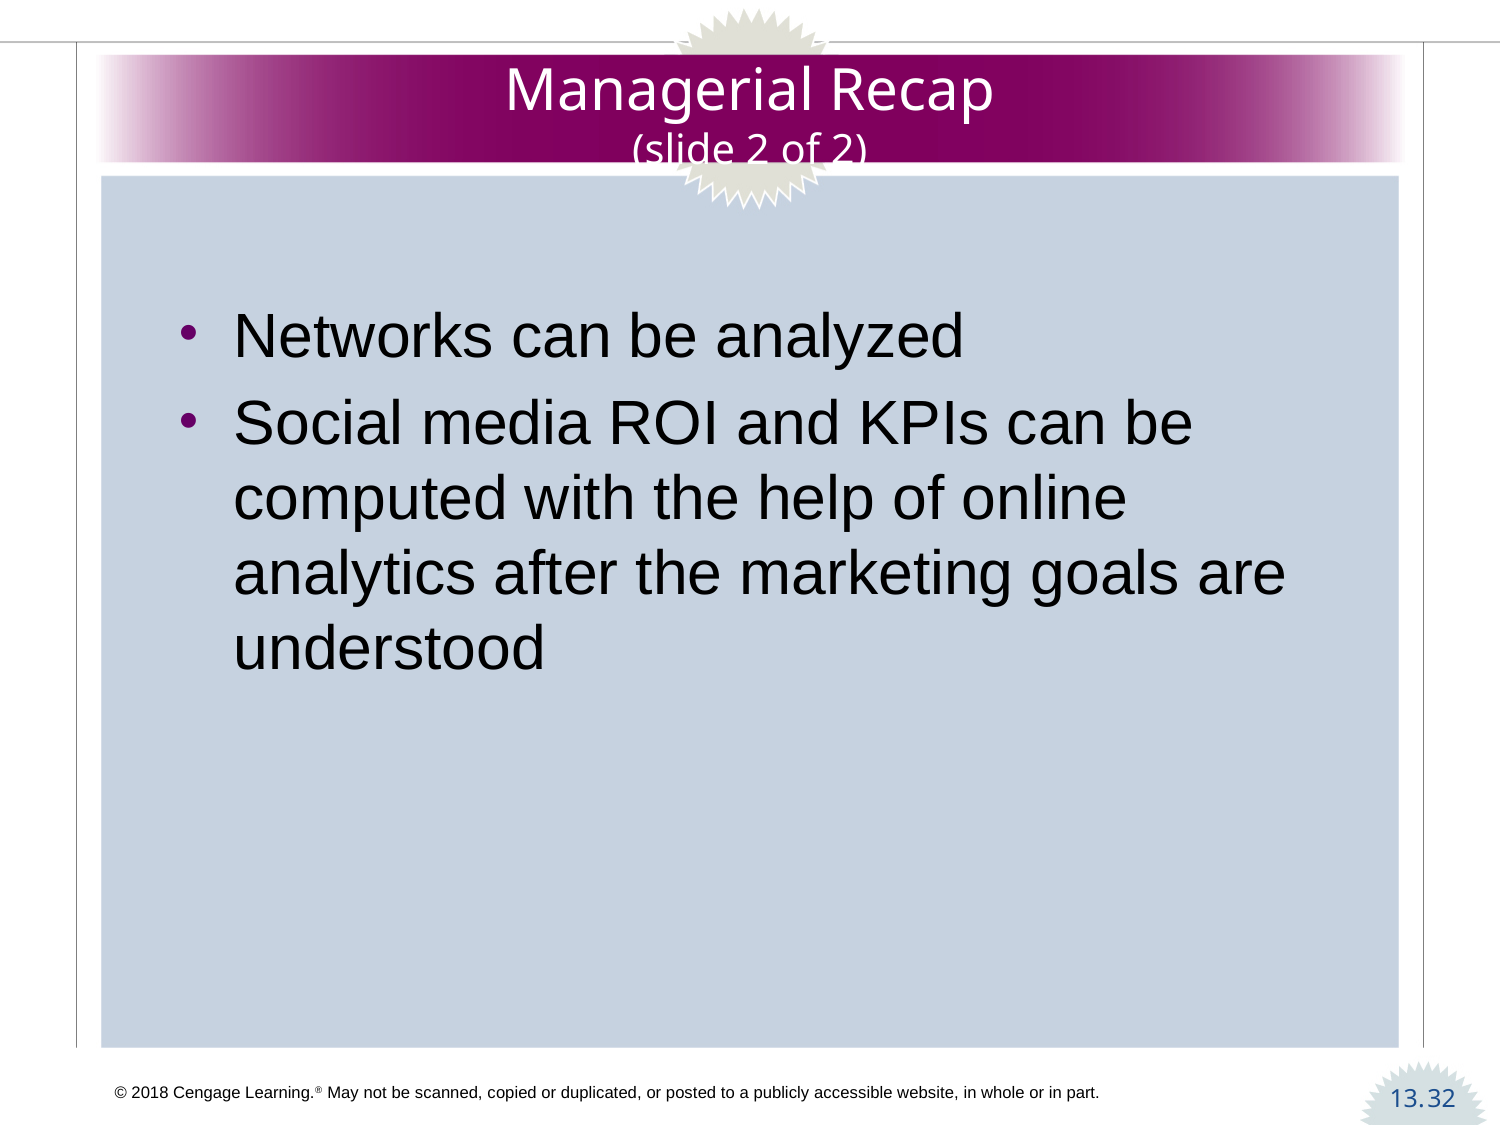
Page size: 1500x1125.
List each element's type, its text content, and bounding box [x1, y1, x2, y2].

slide_number 32 [1412, 1074, 1476, 1125]
picture [0, 0, 1500, 1125]
title Managerial Recap (slide 2 of 2) [99, 62, 1400, 163]
list Networks can be analyzed Social media ROI and KPIs can be computed with the help of online analytics after the marketing goals are understood [162, 287, 1388, 1000]
